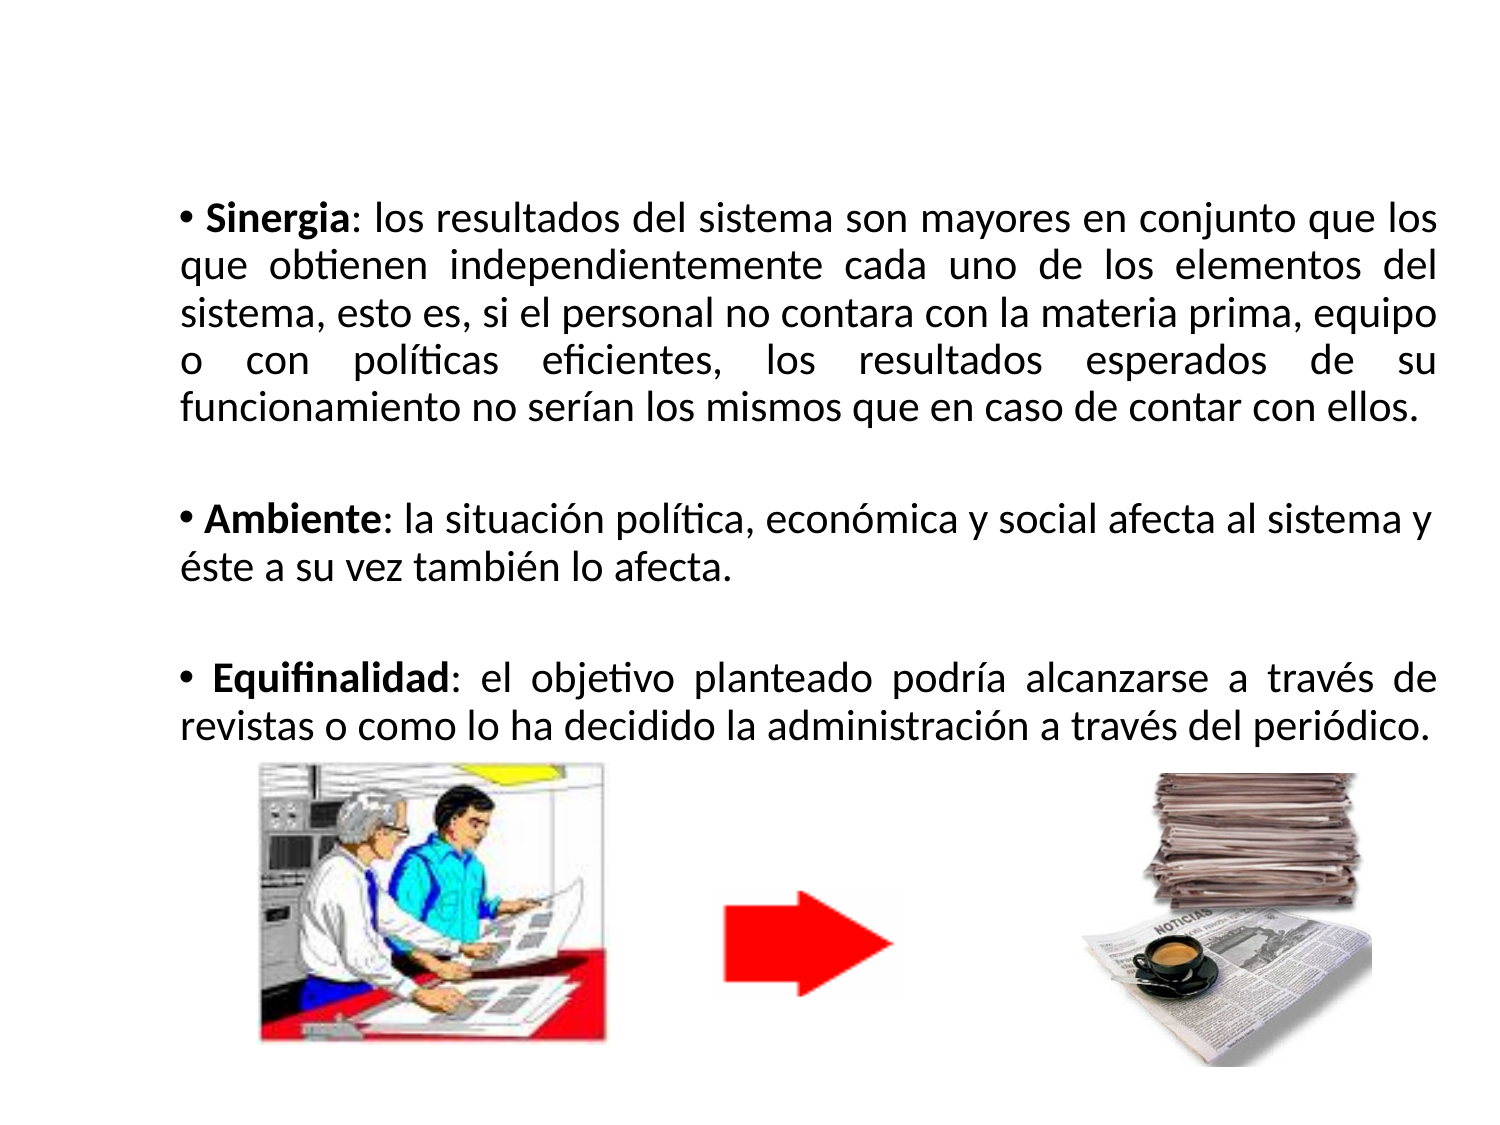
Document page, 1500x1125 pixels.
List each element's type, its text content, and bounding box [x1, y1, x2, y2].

picture [714, 890, 903, 997]
picture [257, 761, 610, 1045]
list Sinergia: los resultados del sistema son mayores en conjunto que los que obtienen independientemente cada uno de los elementos del sistema, esto es, si el personal no contara con la materia prima, equipo o con políticas eficientes, los resultados esperados de su funcionamiento no serían los mismos que en caso de contar con ellos. Ambiente: la situación política, económica y social afecta al sistema y éste a su vez también lo afecta. Equifinalidad: el objetivo planteado podría alcanzarse a través de revistas o como lo ha decidido la administración a través del periódico. [164, 187, 1454, 779]
picture [1077, 773, 1372, 1067]
